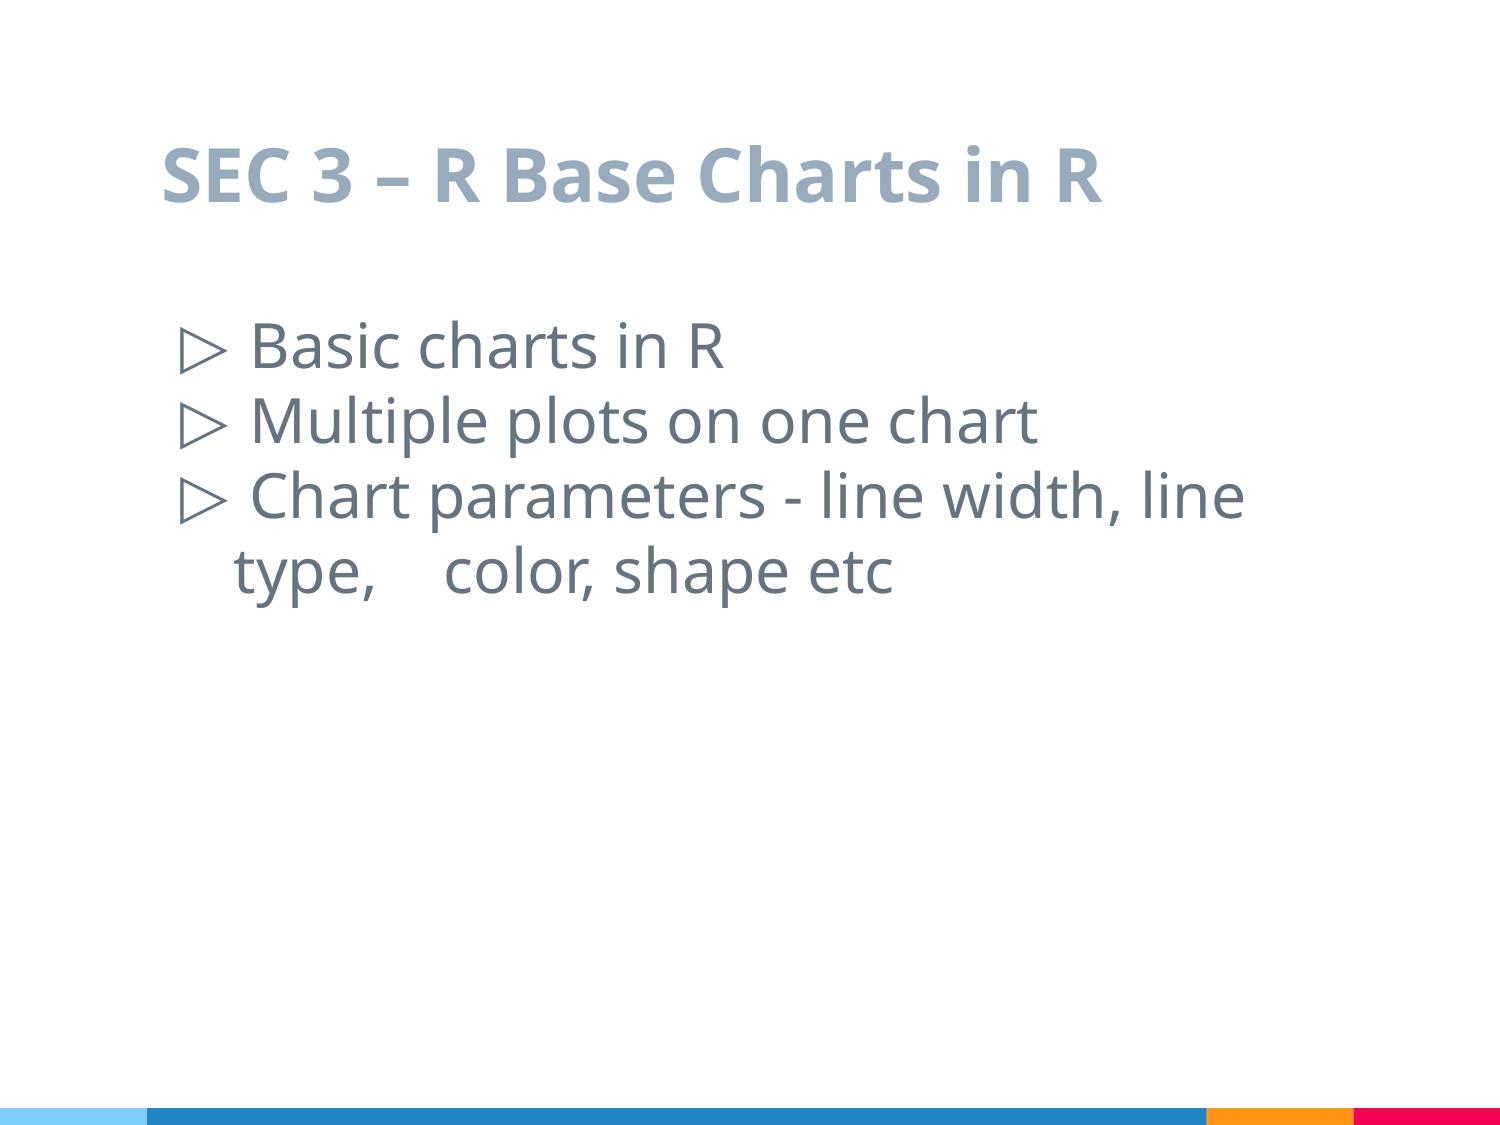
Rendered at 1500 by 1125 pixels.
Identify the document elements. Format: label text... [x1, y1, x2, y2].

list Basic charts in R Multiple plots on one chart Chart parameters - line width, line type, color, shape etc [147, 290, 1353, 1068]
title SEC 3 – R Base Charts in R [146, 45, 1207, 233]
